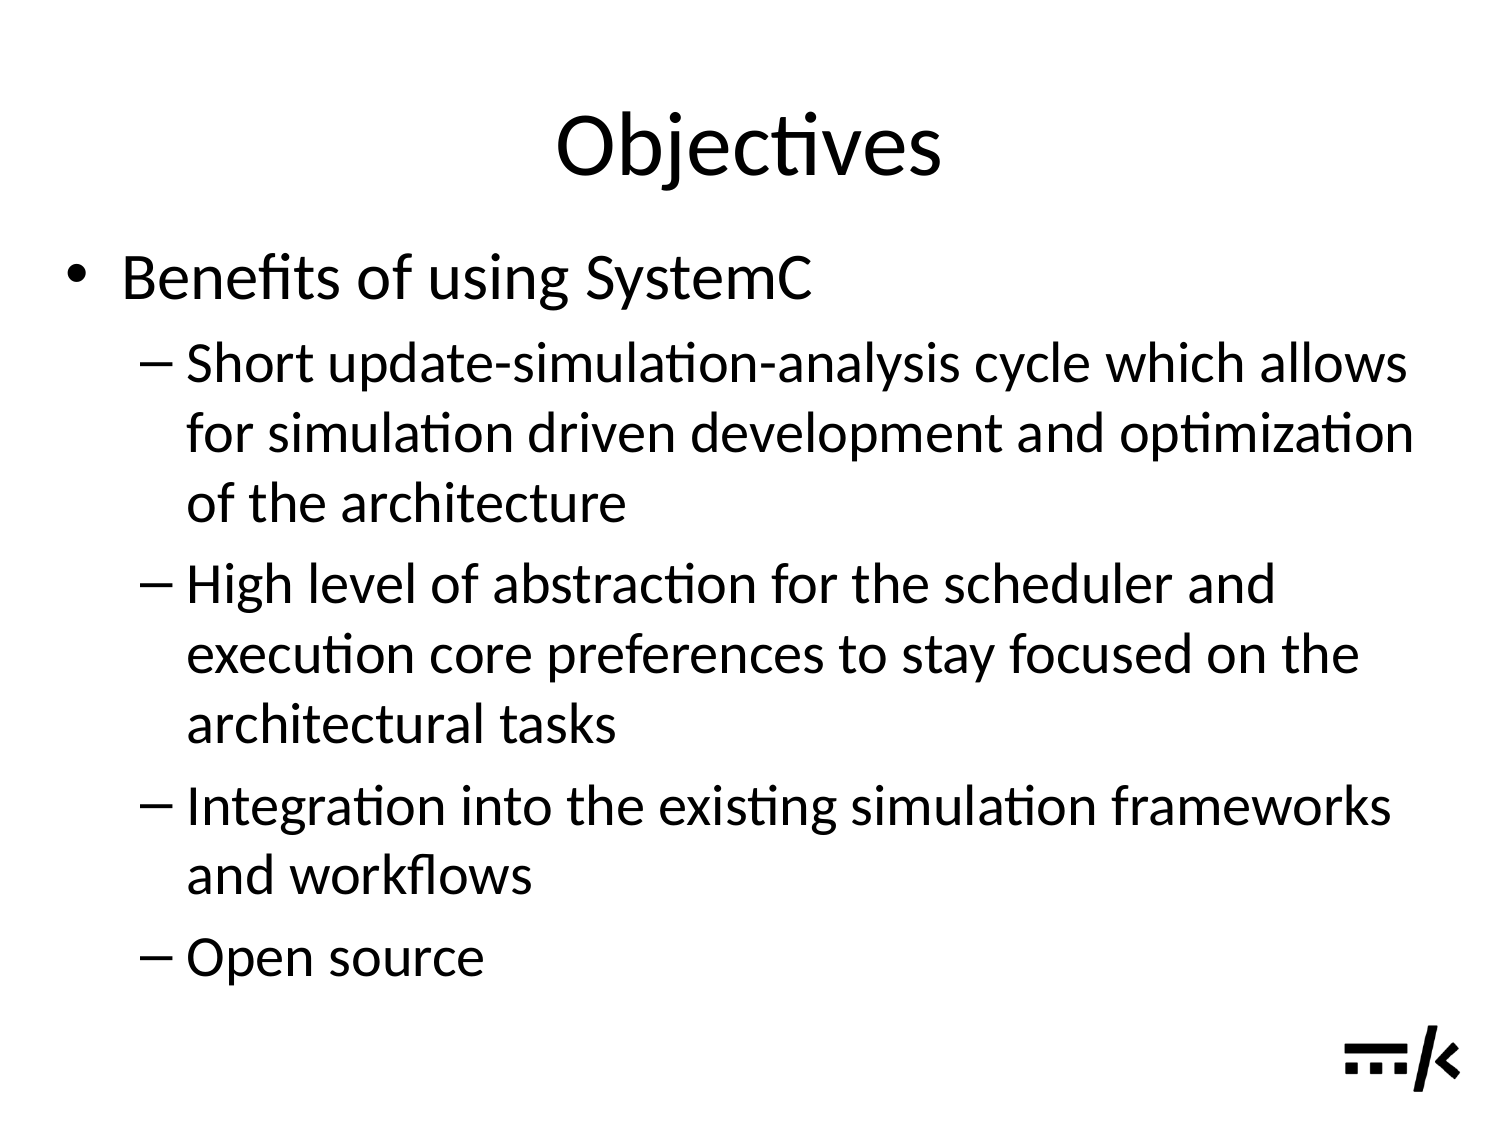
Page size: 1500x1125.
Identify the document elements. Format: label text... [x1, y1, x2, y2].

picture [1312, 987, 1490, 1125]
title Objectives [75, 45, 1425, 224]
list Benefits of using SystemC Short update-simulation-analysis cycle which allows for simulation driven development and optimization of the architecture High level of abstraction for the scheduler and execution core preferences to stay focused on the architectural tasks Integration into the existing simulation frameworks and workflows Open source [50, 224, 1463, 1013]
